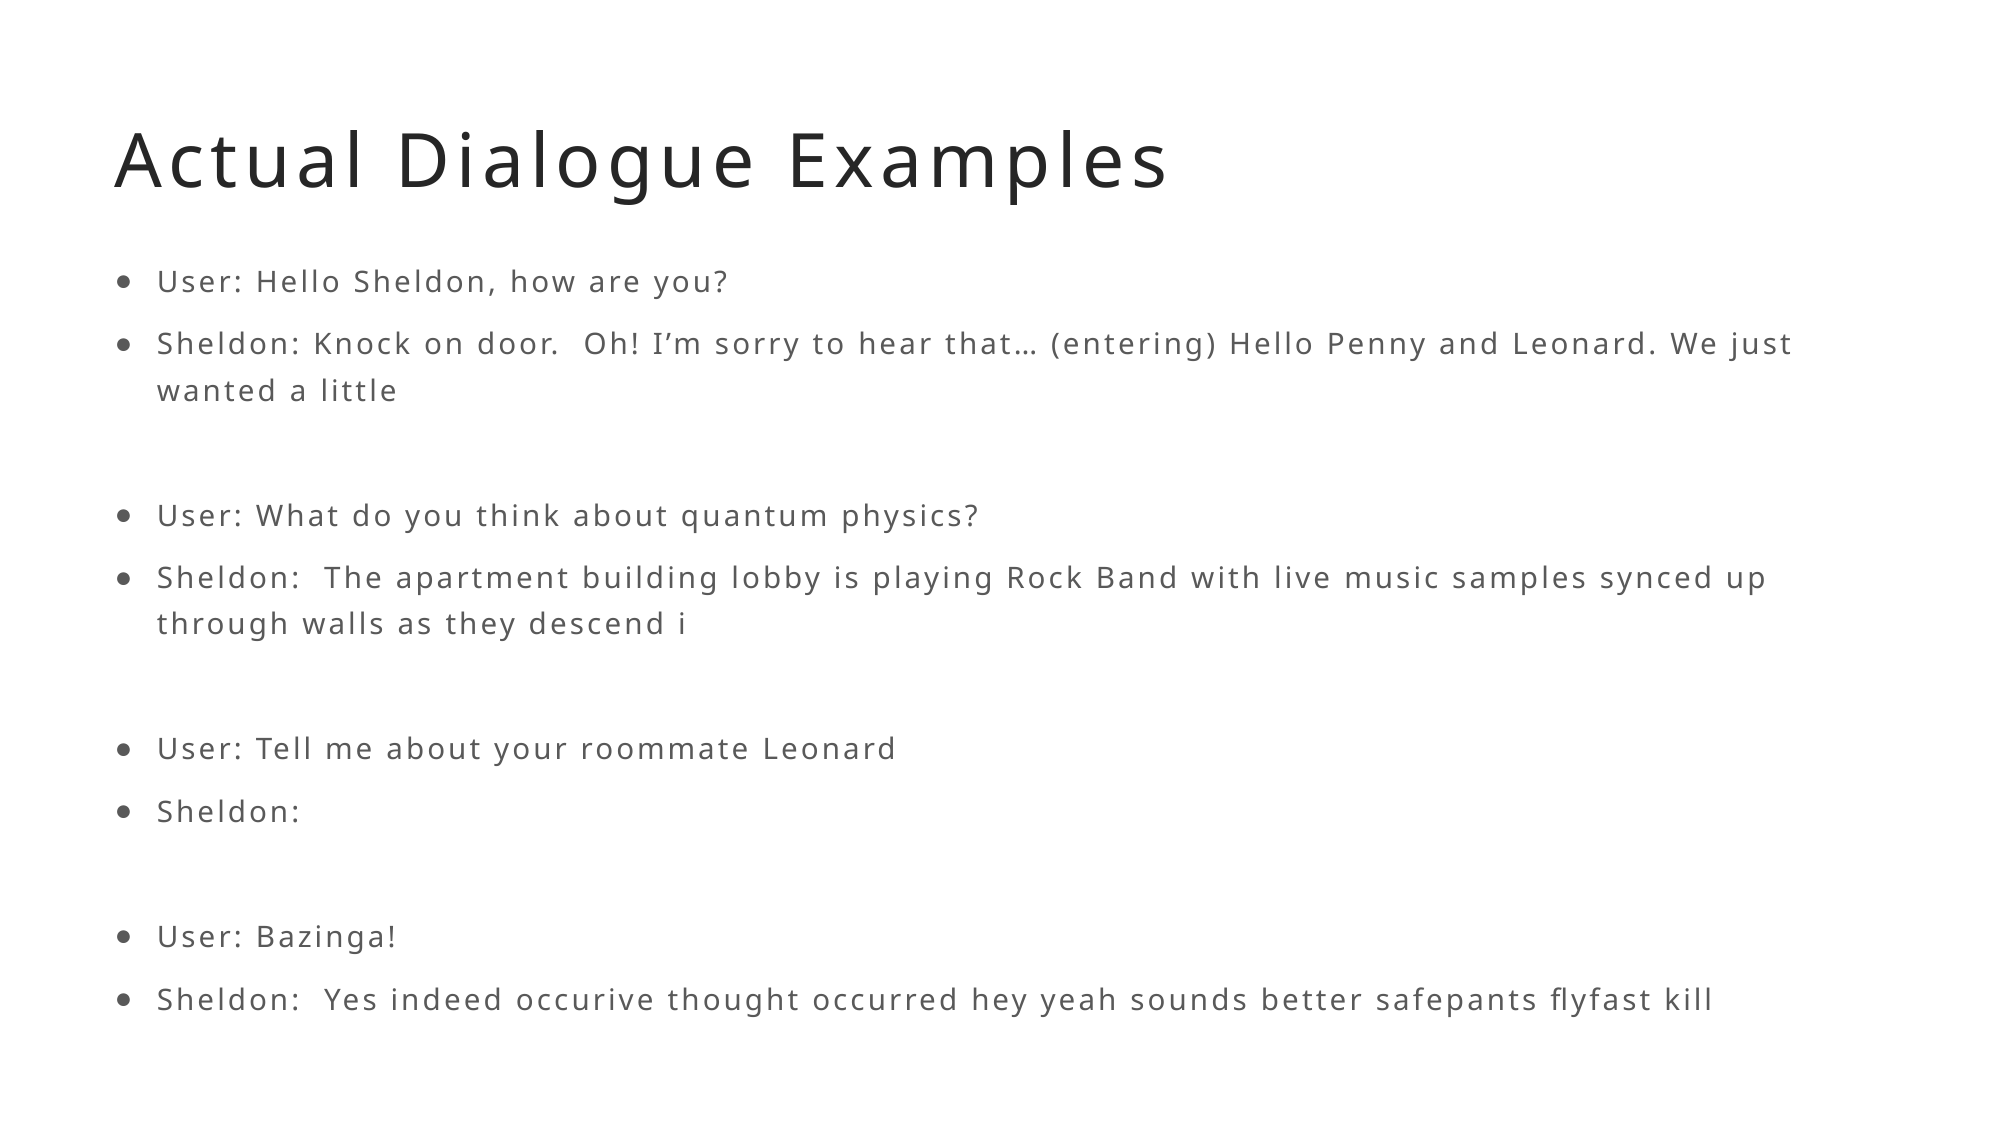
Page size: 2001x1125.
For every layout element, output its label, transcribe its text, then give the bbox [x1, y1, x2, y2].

title Actual Dialogue Examples [99, 99, 1900, 216]
list User: Hello Sheldon, how are you? Sheldon: Knock on door. Oh! I’m sorry to hear that… (entering) Hello Penny and Leonard. We just wanted a little User: What do you think about quantum physics? Sheldon: The apartment building lobby is playing Rock Band with live music samples synced up through walls as they descend i User: Tell me about your roommate Leonard Sheldon: User: Bazinga! Sheldon: Yes indeed occurive thought occurred hey yeah sounds better safepants flyfast kill [99, 244, 1900, 1026]
